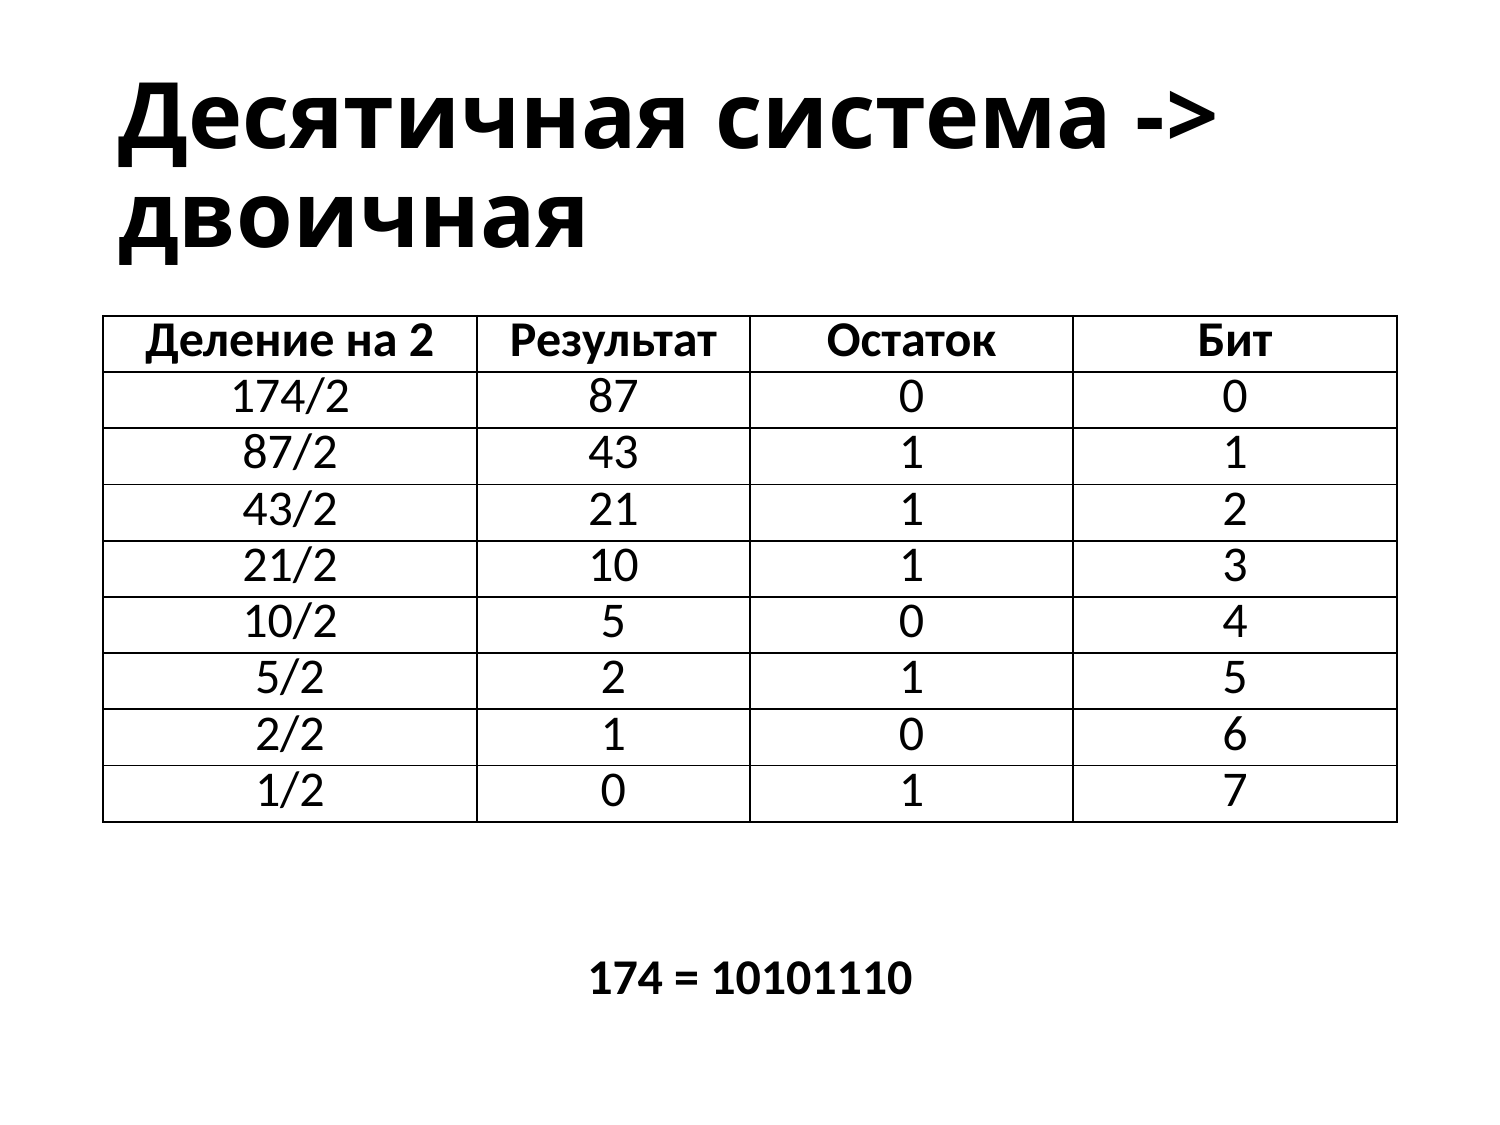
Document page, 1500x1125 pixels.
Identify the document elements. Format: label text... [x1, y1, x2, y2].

table_cell 43/2 [104, 485, 476, 540]
table_cell 0 [751, 598, 1072, 652]
table_cell 1 [751, 542, 1072, 596]
table_cell 1 [478, 710, 749, 765]
table_cell 1 [751, 485, 1072, 540]
table_cell 0 [478, 766, 749, 821]
table_cell 87/2 [104, 429, 476, 484]
table_cell 3 [1074, 542, 1396, 596]
table_cell 21/2 [104, 542, 476, 596]
table_cell 10/2 [104, 598, 476, 652]
table_cell 5/2 [104, 654, 476, 708]
table_cell 0 [751, 710, 1072, 765]
table_cell 21 [478, 485, 749, 540]
table_header Остаток [751, 317, 1072, 371]
table_header Бит [1074, 317, 1396, 371]
table_cell 1/2 [104, 766, 476, 821]
table_cell 87 [478, 373, 749, 427]
text_box 174 = 10101110 [103, 936, 1397, 1012]
table_cell 5 [1074, 654, 1396, 708]
table_cell 2 [1074, 485, 1396, 540]
table_cell 5 [478, 598, 749, 652]
table_cell 1 [751, 654, 1072, 708]
table_cell 0 [751, 373, 1072, 427]
table_cell 6 [1074, 710, 1396, 765]
table_cell 4 [1074, 598, 1396, 652]
table_cell 0 [1074, 373, 1396, 427]
table_cell 2 [478, 654, 749, 708]
table_cell 174/2 [104, 373, 476, 427]
table_cell 1 [1074, 429, 1396, 484]
table_cell 43 [478, 429, 749, 484]
title Десятичная система -> двоичная [103, 59, 1397, 278]
table_cell 10 [478, 542, 749, 596]
table_cell 1 [751, 766, 1072, 821]
table_header Деление на 2 [104, 317, 476, 371]
table_header Результат [478, 317, 749, 371]
table_cell 1 [751, 429, 1072, 484]
table_cell 2/2 [104, 710, 476, 765]
table_cell 7 [1074, 766, 1396, 821]
